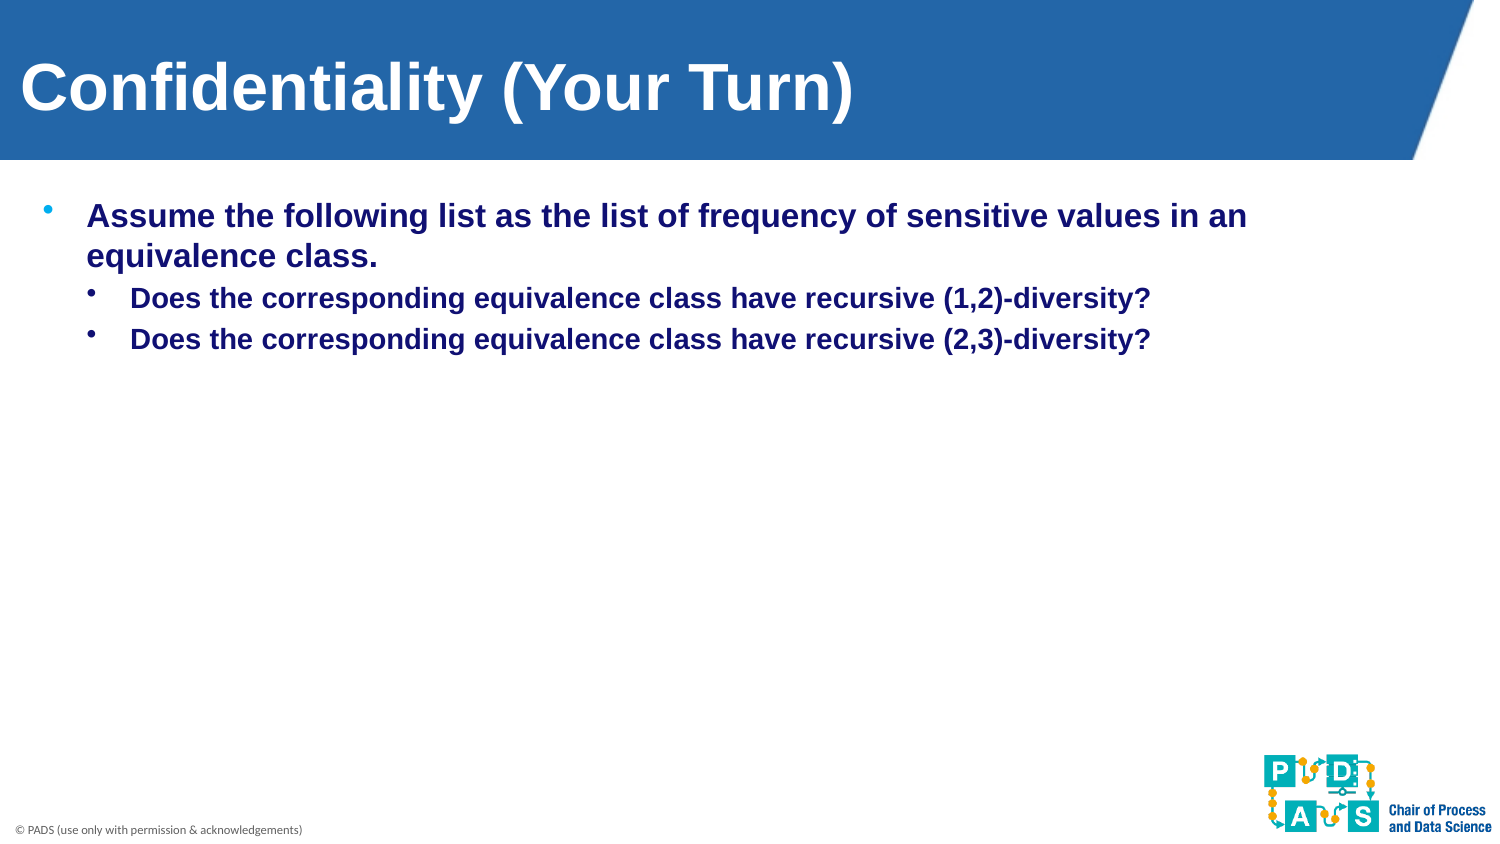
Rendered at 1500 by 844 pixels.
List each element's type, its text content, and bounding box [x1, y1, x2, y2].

title Confidentiality (Your Turn) [20, 26, 1417, 141]
picture [0, 0, 1474, 160]
picture [1243, 731, 1500, 844]
